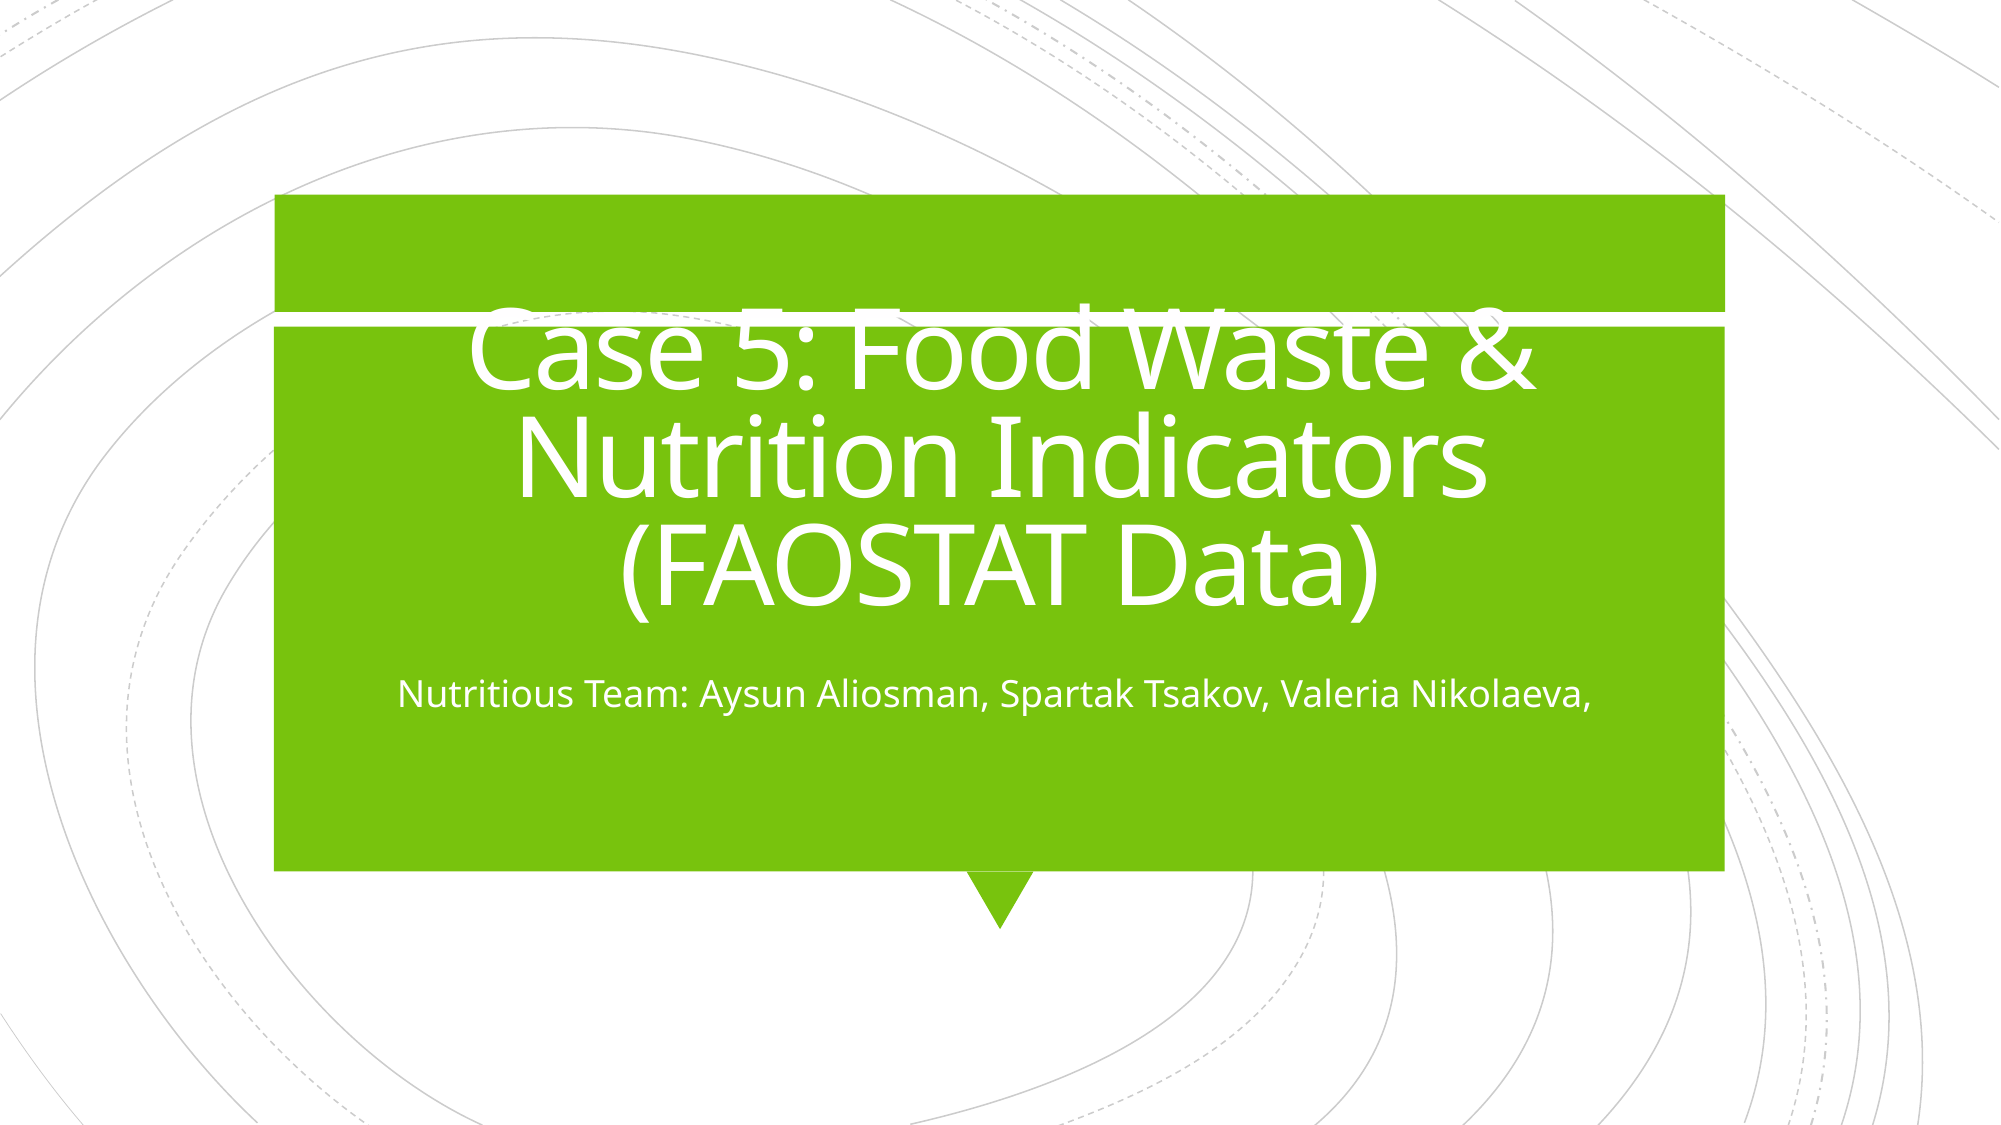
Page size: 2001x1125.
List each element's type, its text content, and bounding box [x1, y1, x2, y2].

text_box Nutritious Team: Aysun Aliosman, Spartak Tsakov, Valeria Nikolaeva, [288, 670, 1712, 888]
title Case 5: Food Waste & Nutrition Indicators (FAOSTAT Data) [288, 340, 1713, 628]
